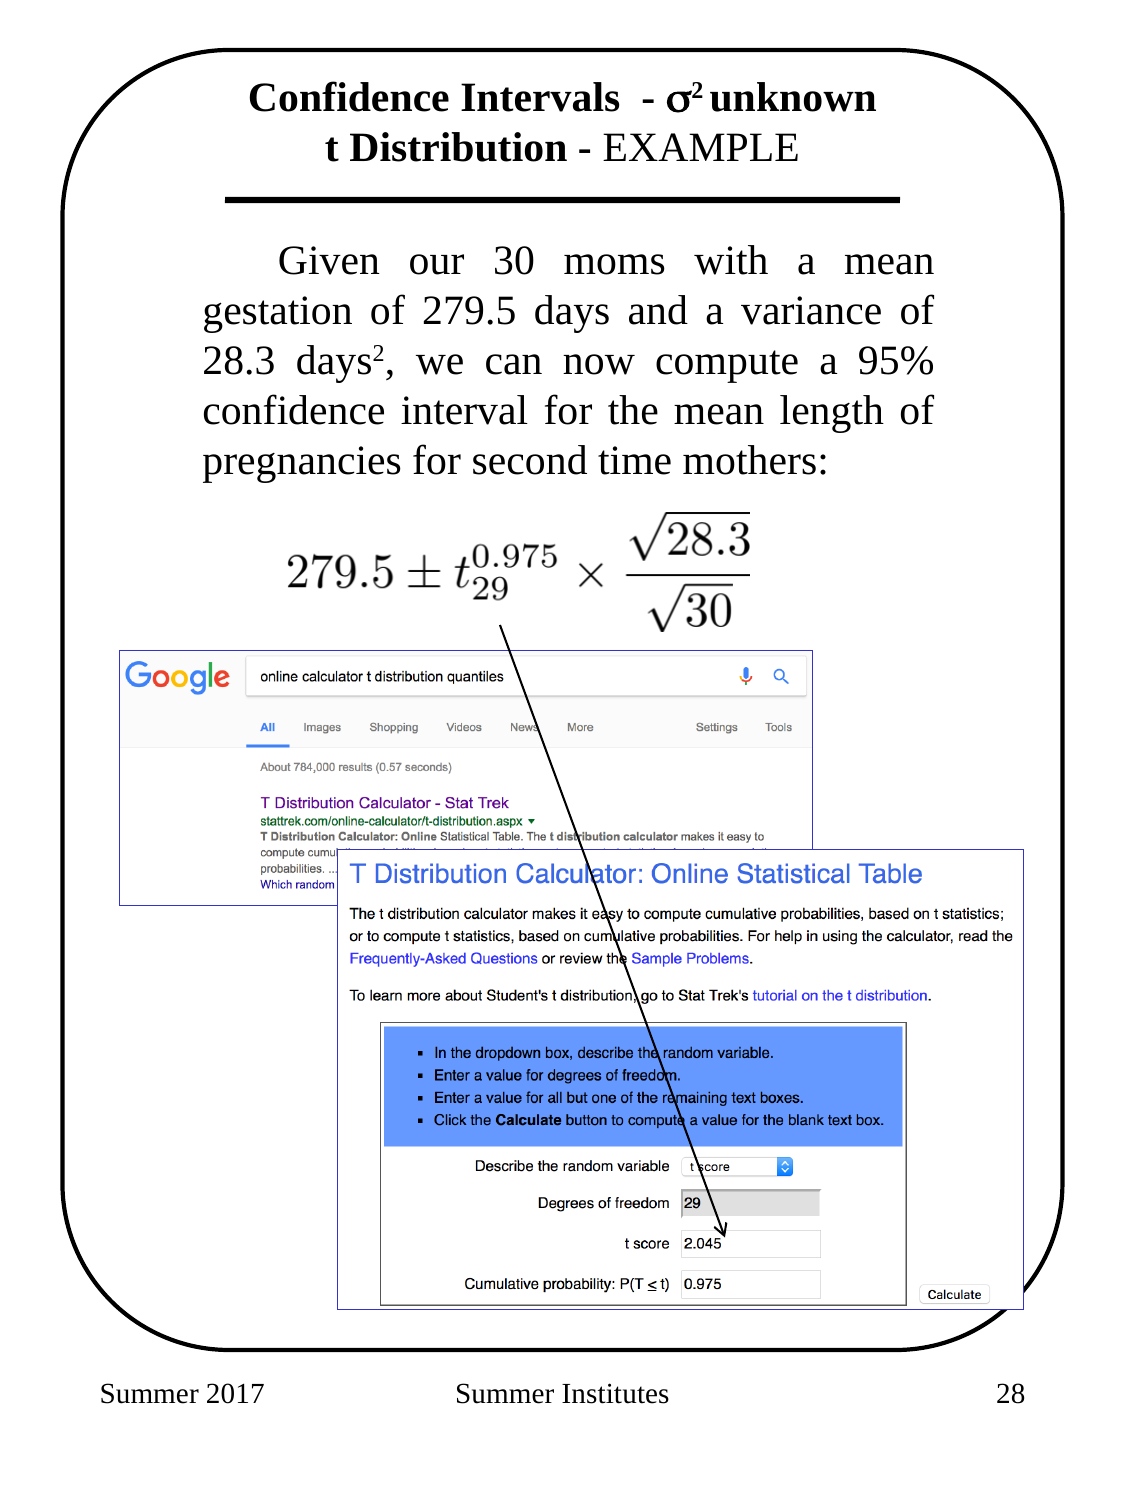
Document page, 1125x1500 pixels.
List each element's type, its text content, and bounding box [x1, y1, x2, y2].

slide_number 161 [806, 1366, 1041, 1467]
slide_number Summer 2017 [84, 1366, 319, 1467]
picture [287, 512, 751, 632]
footer Summer Institutes [384, 1366, 741, 1467]
text_box Confidence Intervals - 2 unknown t Distribution - EXAMPLE [200, 62, 925, 178]
picture [119, 649, 1024, 1310]
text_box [499, 624, 726, 1238]
text_box Given our 30 moms with a mean gestation of 279.5 days and a variance of 28.3 days2, we can now compute a 95% confidence interval for the mean length of pregnancies for second time mothers: [187, 225, 950, 490]
